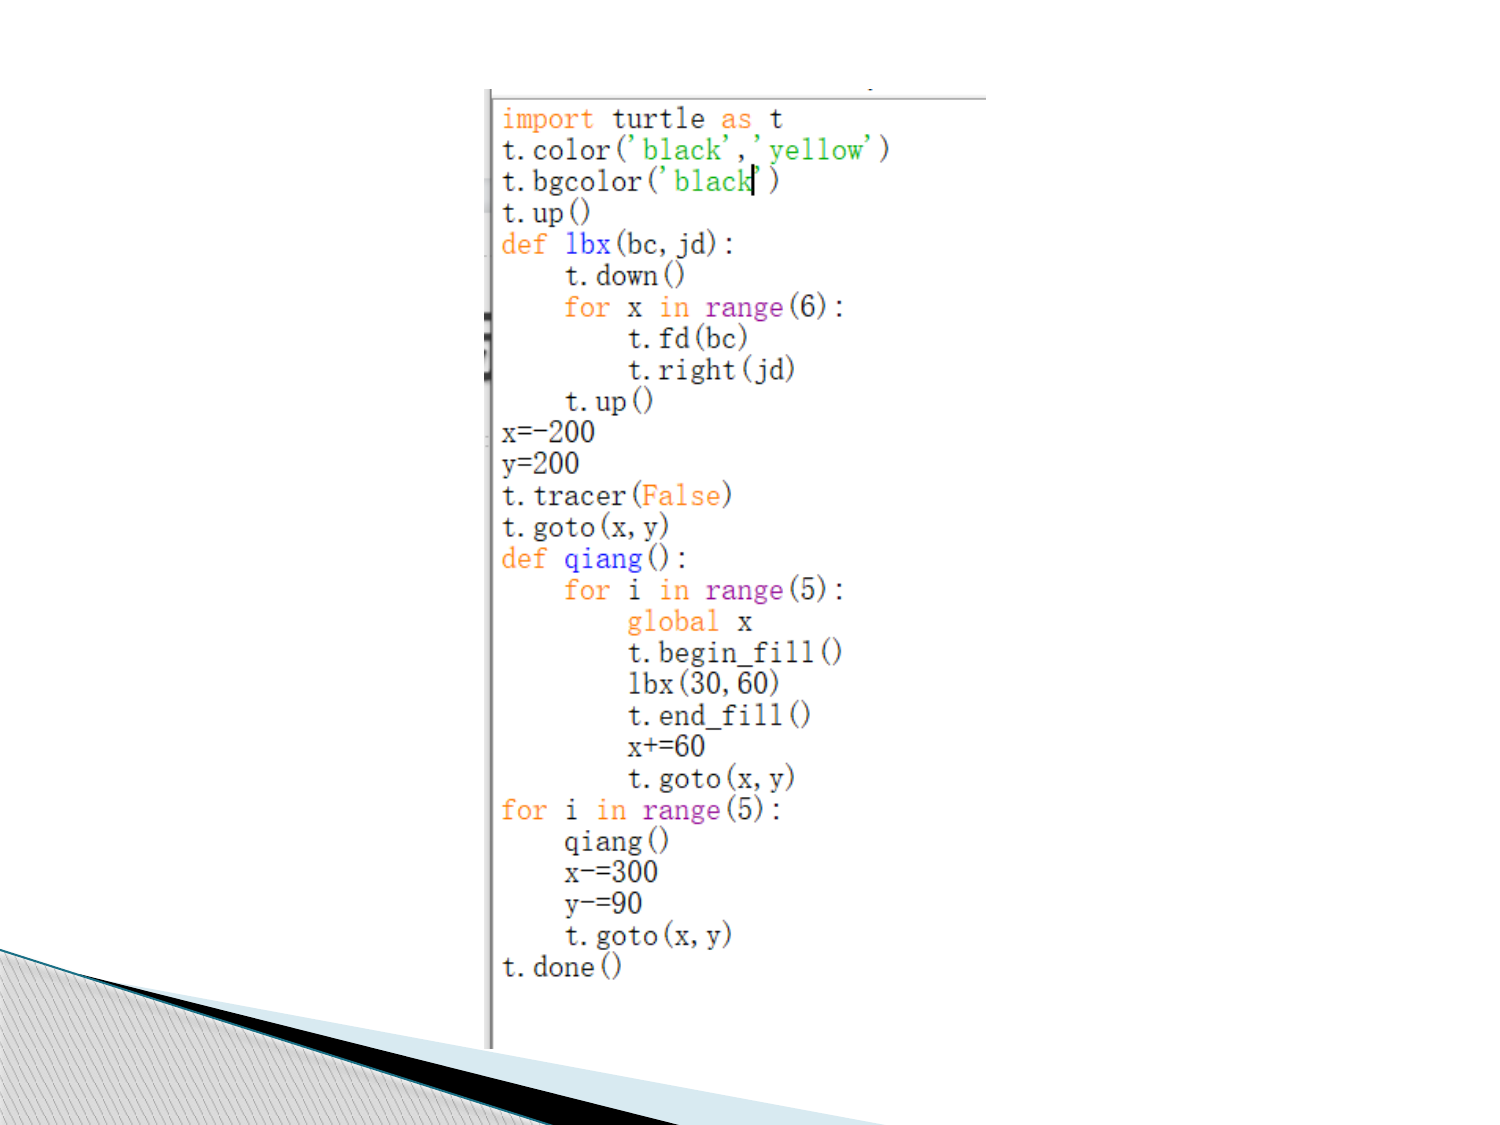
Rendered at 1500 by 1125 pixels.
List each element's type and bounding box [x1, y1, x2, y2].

list [484, 89, 986, 1049]
